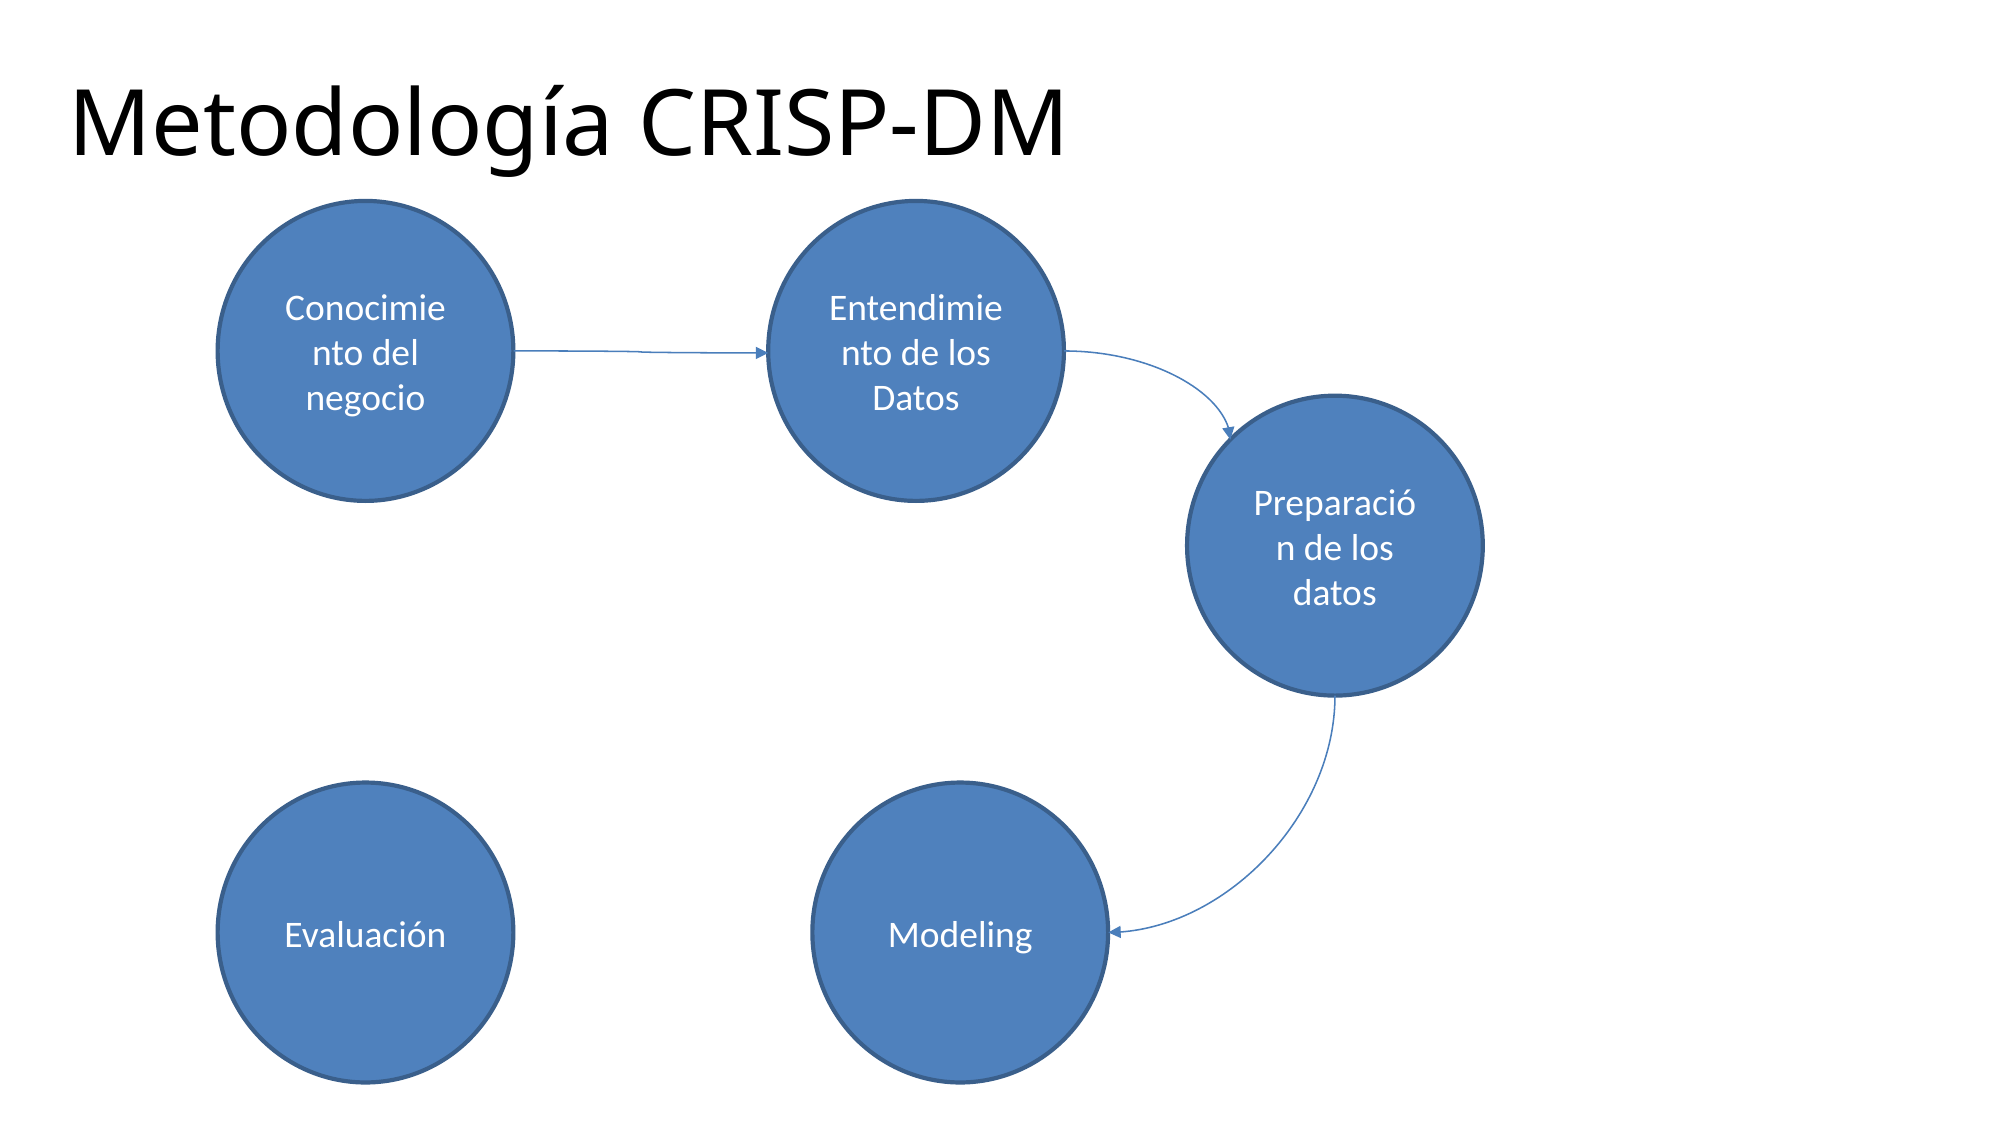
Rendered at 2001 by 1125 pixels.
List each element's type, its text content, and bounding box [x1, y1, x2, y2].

text_box Modeling [810, 780, 1111, 1085]
text_box Preparación de los datos [1184, 393, 1485, 698]
text_box [1064, 350, 1235, 440]
text_box Evaluación [215, 780, 516, 1085]
text_box Entendimiento de los Datos [766, 198, 1067, 504]
text_box Metodología CRISP-DM [53, 17, 1779, 235]
text_box Conocimiento del negocio [215, 198, 516, 504]
text_box [513, 346, 769, 360]
text_box [1108, 695, 1336, 939]
